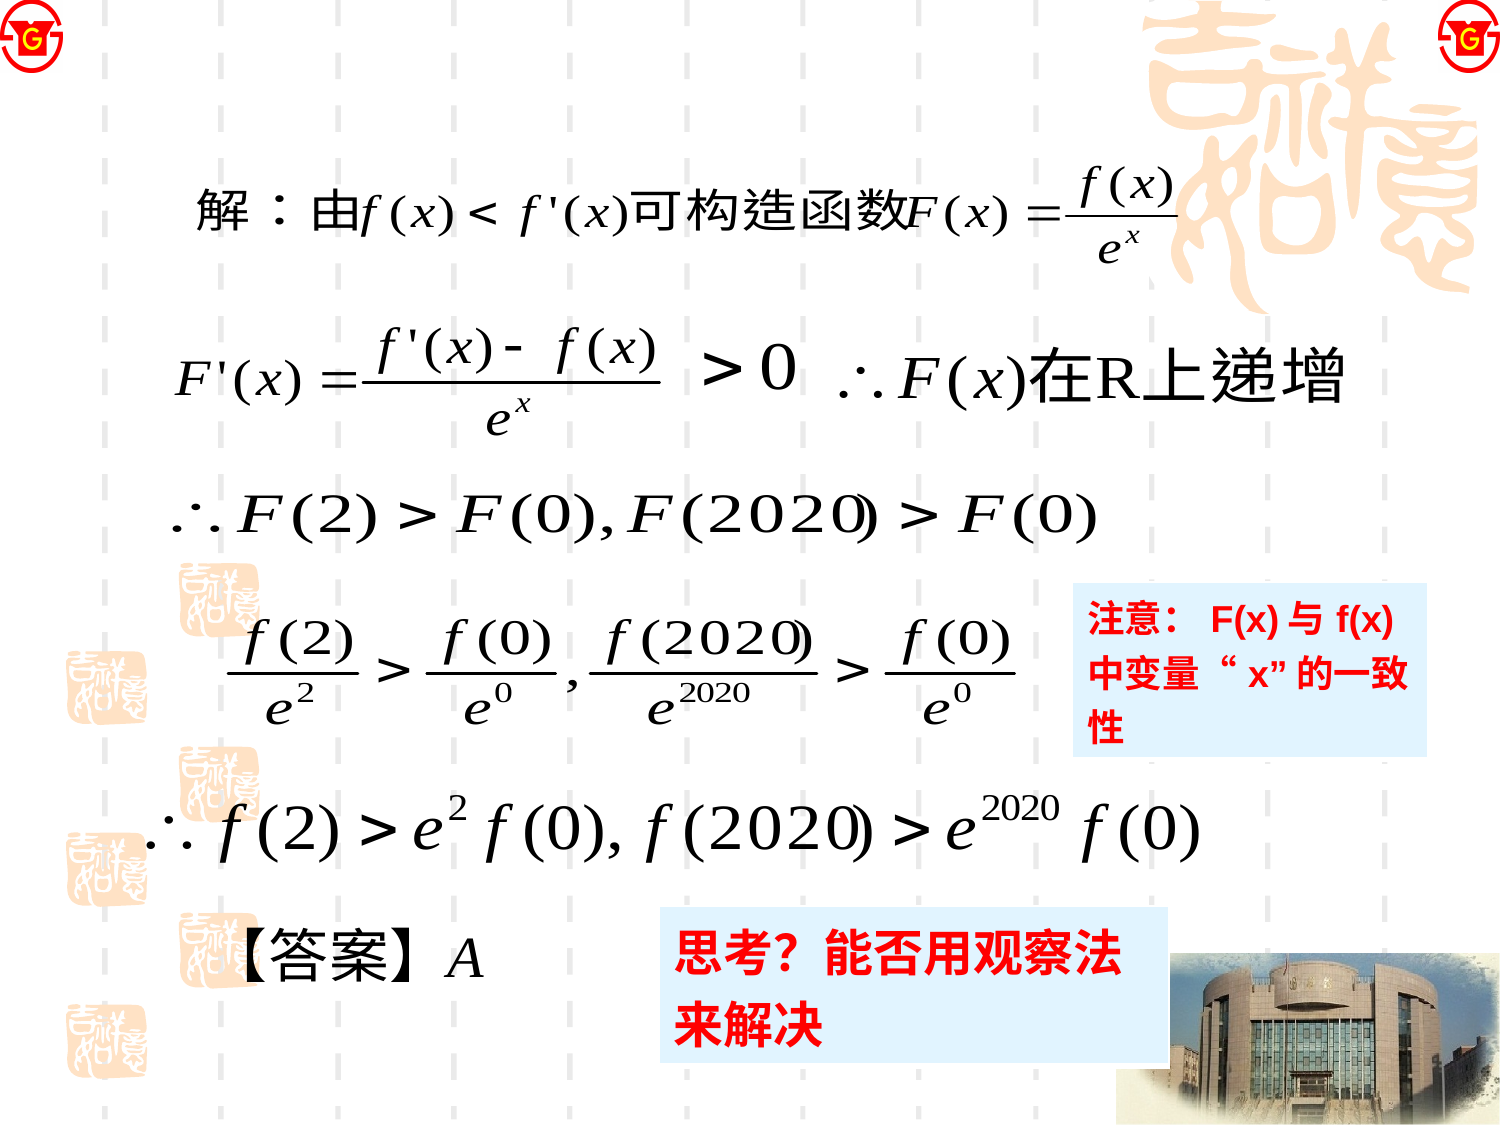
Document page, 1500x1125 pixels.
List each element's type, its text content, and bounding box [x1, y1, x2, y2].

table_header 注意：F(x)与f(x)中变量“x”的一致性 [1073, 583, 1427, 757]
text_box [217, 606, 1026, 736]
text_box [138, 779, 1215, 877]
picture [0, 0, 63, 73]
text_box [164, 314, 670, 447]
table_header 思考？能否用观察法来解决 [660, 907, 1168, 1063]
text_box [164, 481, 1112, 556]
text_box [831, 337, 1350, 424]
picture [1438, 0, 1500, 73]
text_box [688, 327, 812, 407]
picture [1116, 953, 1500, 1125]
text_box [227, 919, 493, 997]
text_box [188, 155, 1191, 274]
